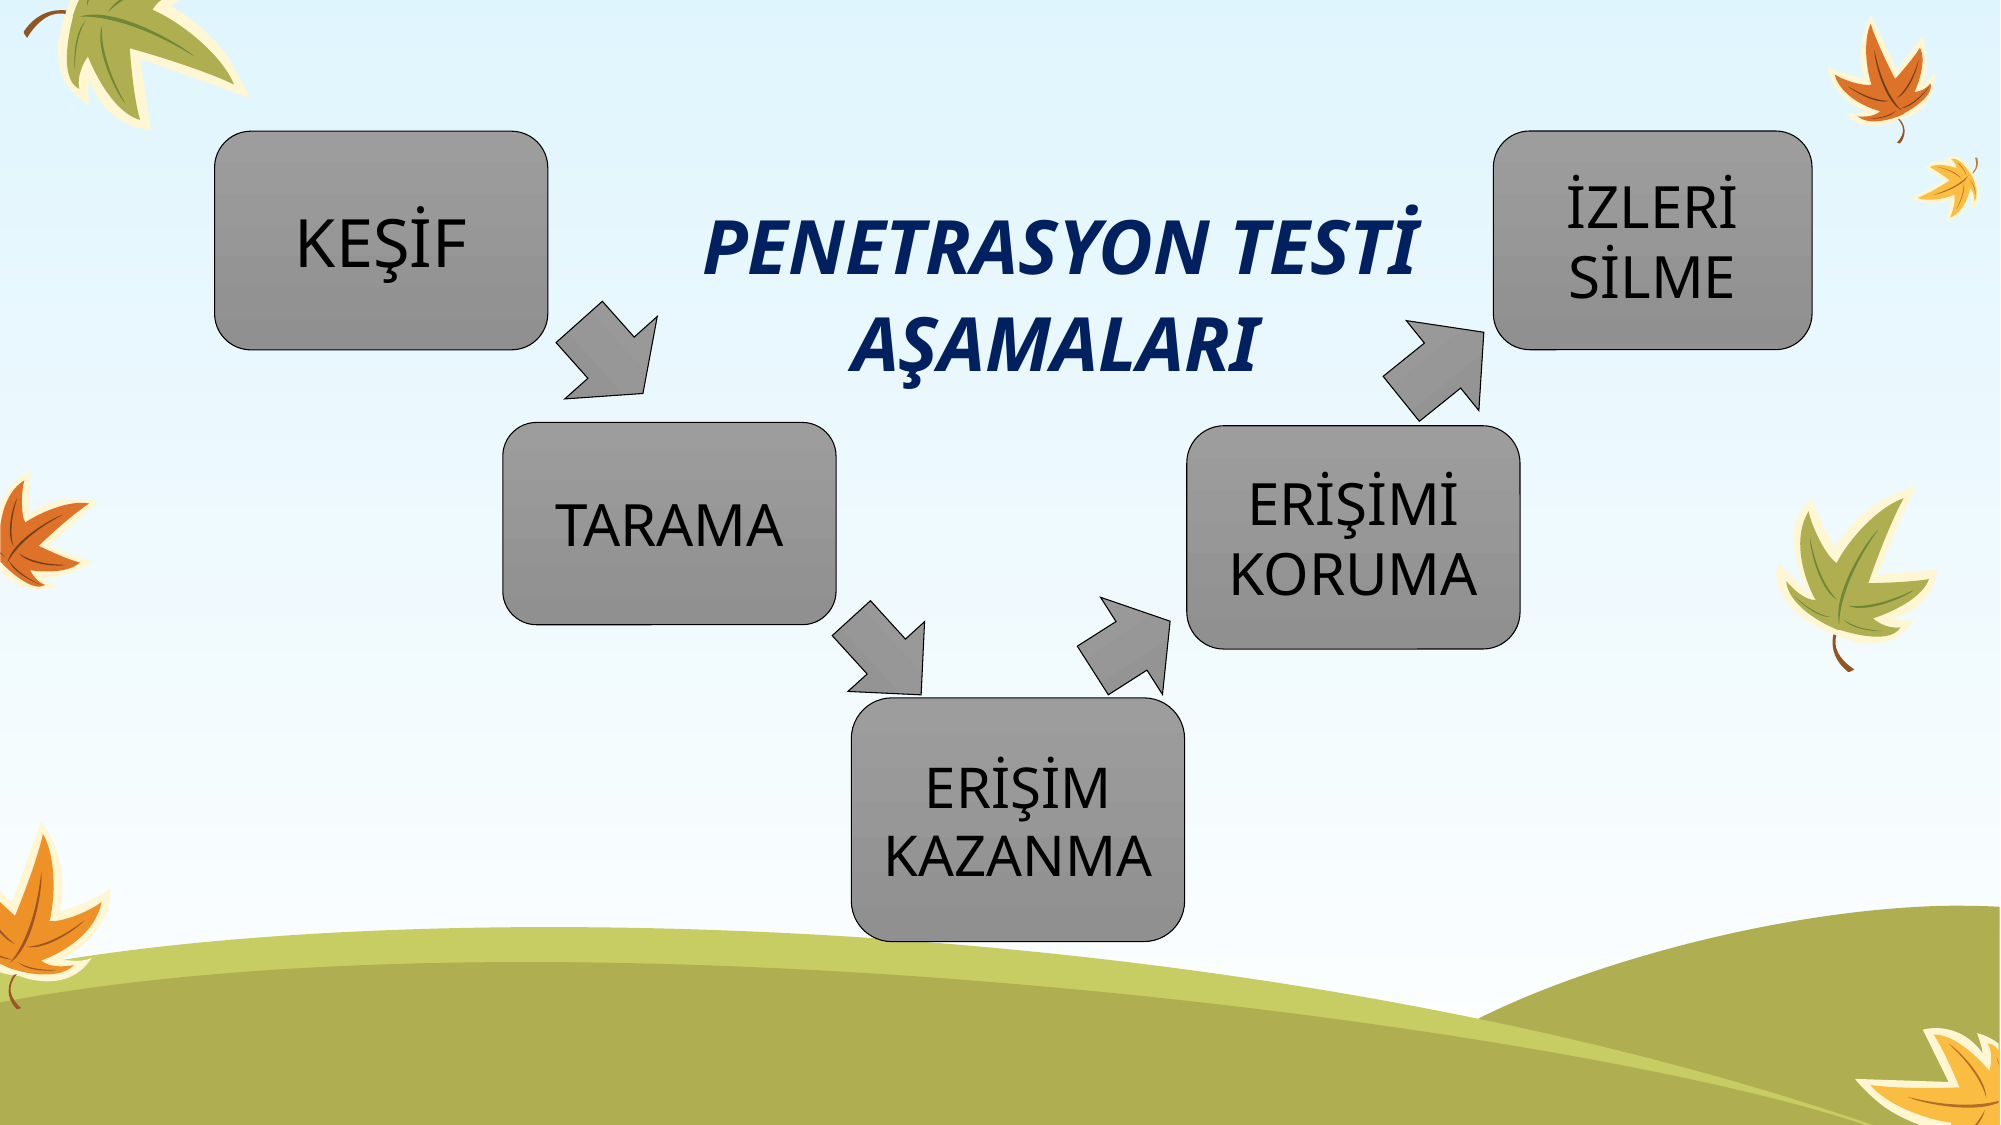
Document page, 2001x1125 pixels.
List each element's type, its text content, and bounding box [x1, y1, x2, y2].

text_box KEŞİF [214, 130, 549, 351]
text_box ERİŞİM KAZANMA [850, 697, 1186, 943]
text_box TARAMA [502, 421, 837, 626]
list PENETRASYON TESTİ AŞAMALARI [214, 135, 1786, 994]
text_box [831, 599, 926, 696]
text_box [555, 300, 659, 400]
text_box İZLERİ SİLME [1492, 130, 1813, 351]
text_box [1382, 319, 1485, 423]
text_box [1076, 596, 1171, 696]
text_box ERİŞİMİ KORUMA [1186, 425, 1521, 650]
